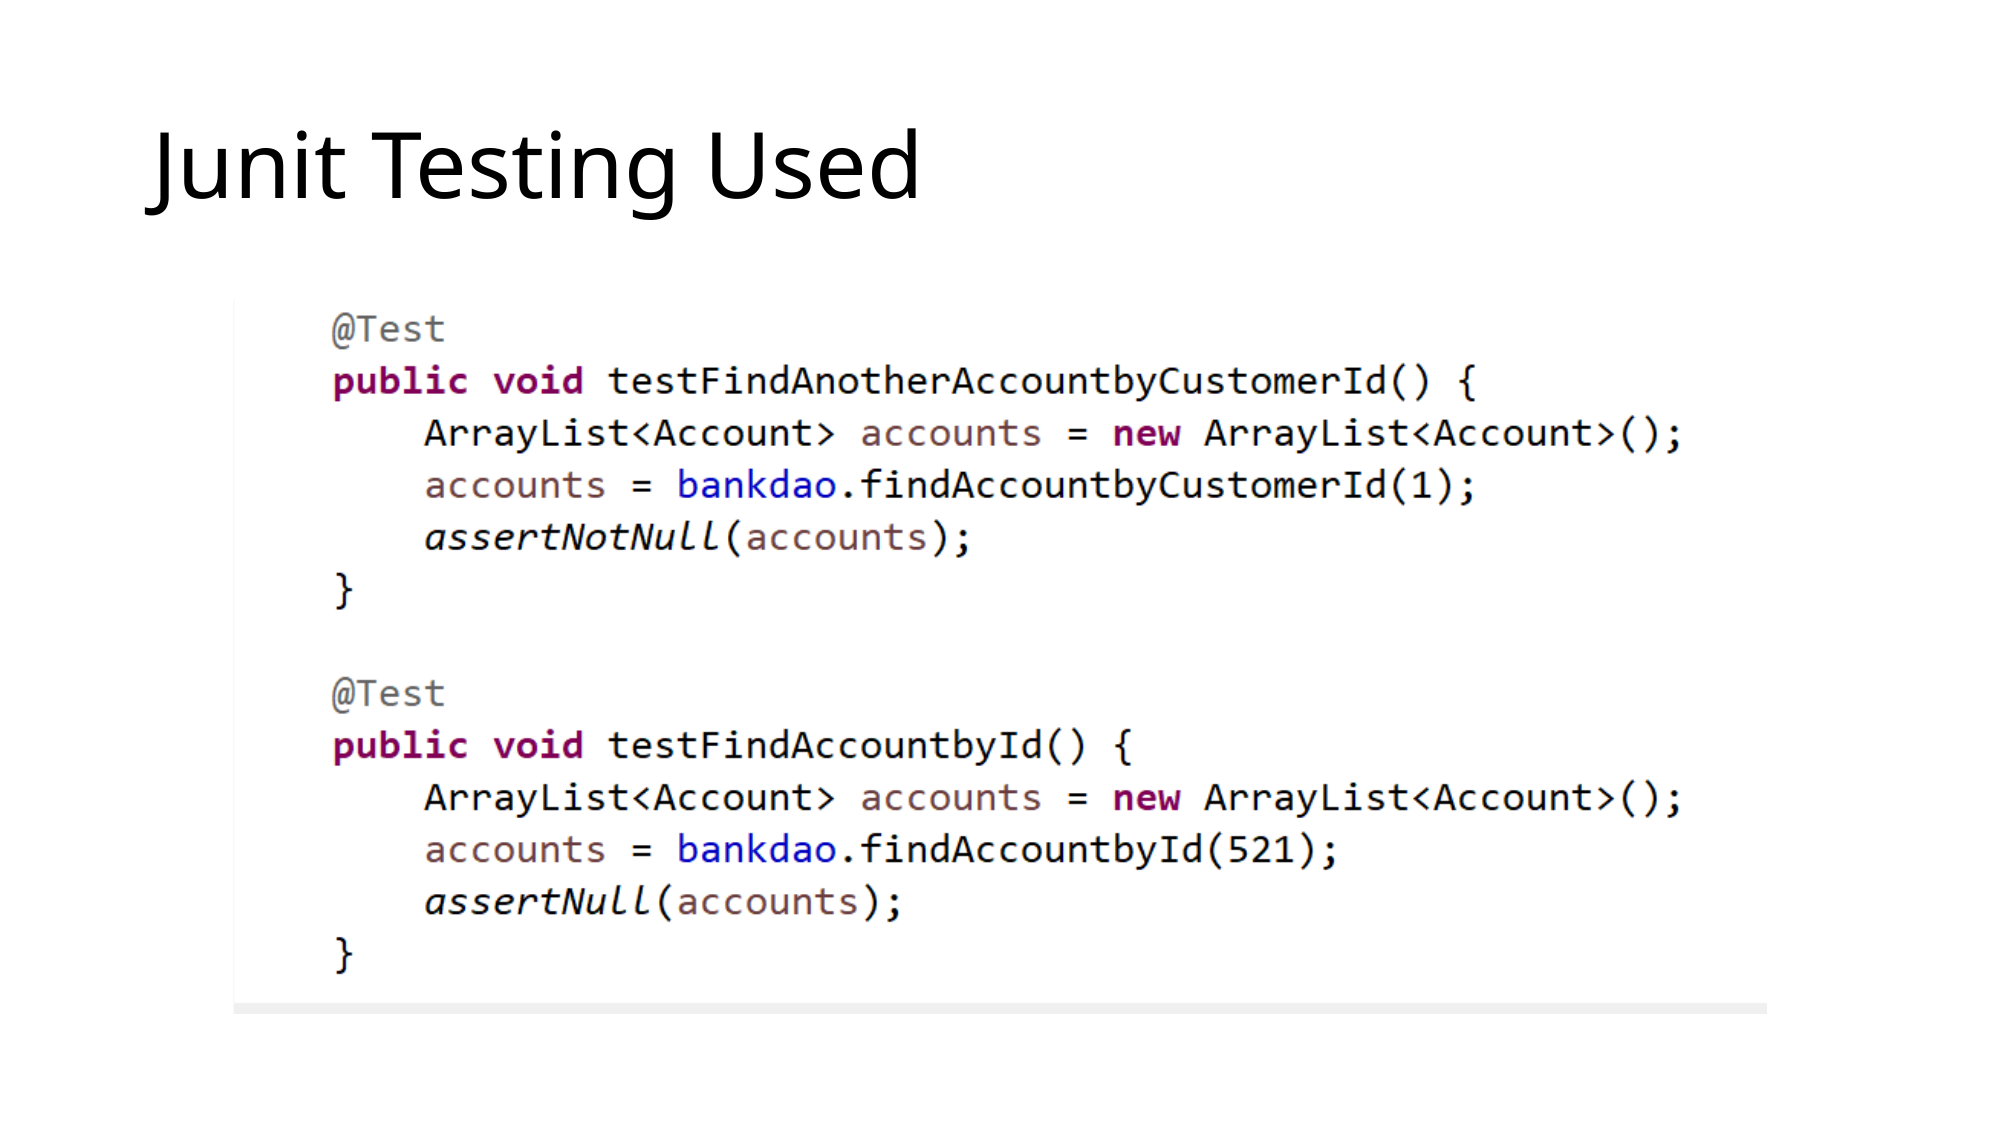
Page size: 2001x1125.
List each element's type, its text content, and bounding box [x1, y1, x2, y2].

title Junit Testing Used [137, 59, 1863, 278]
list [233, 299, 1767, 1014]
